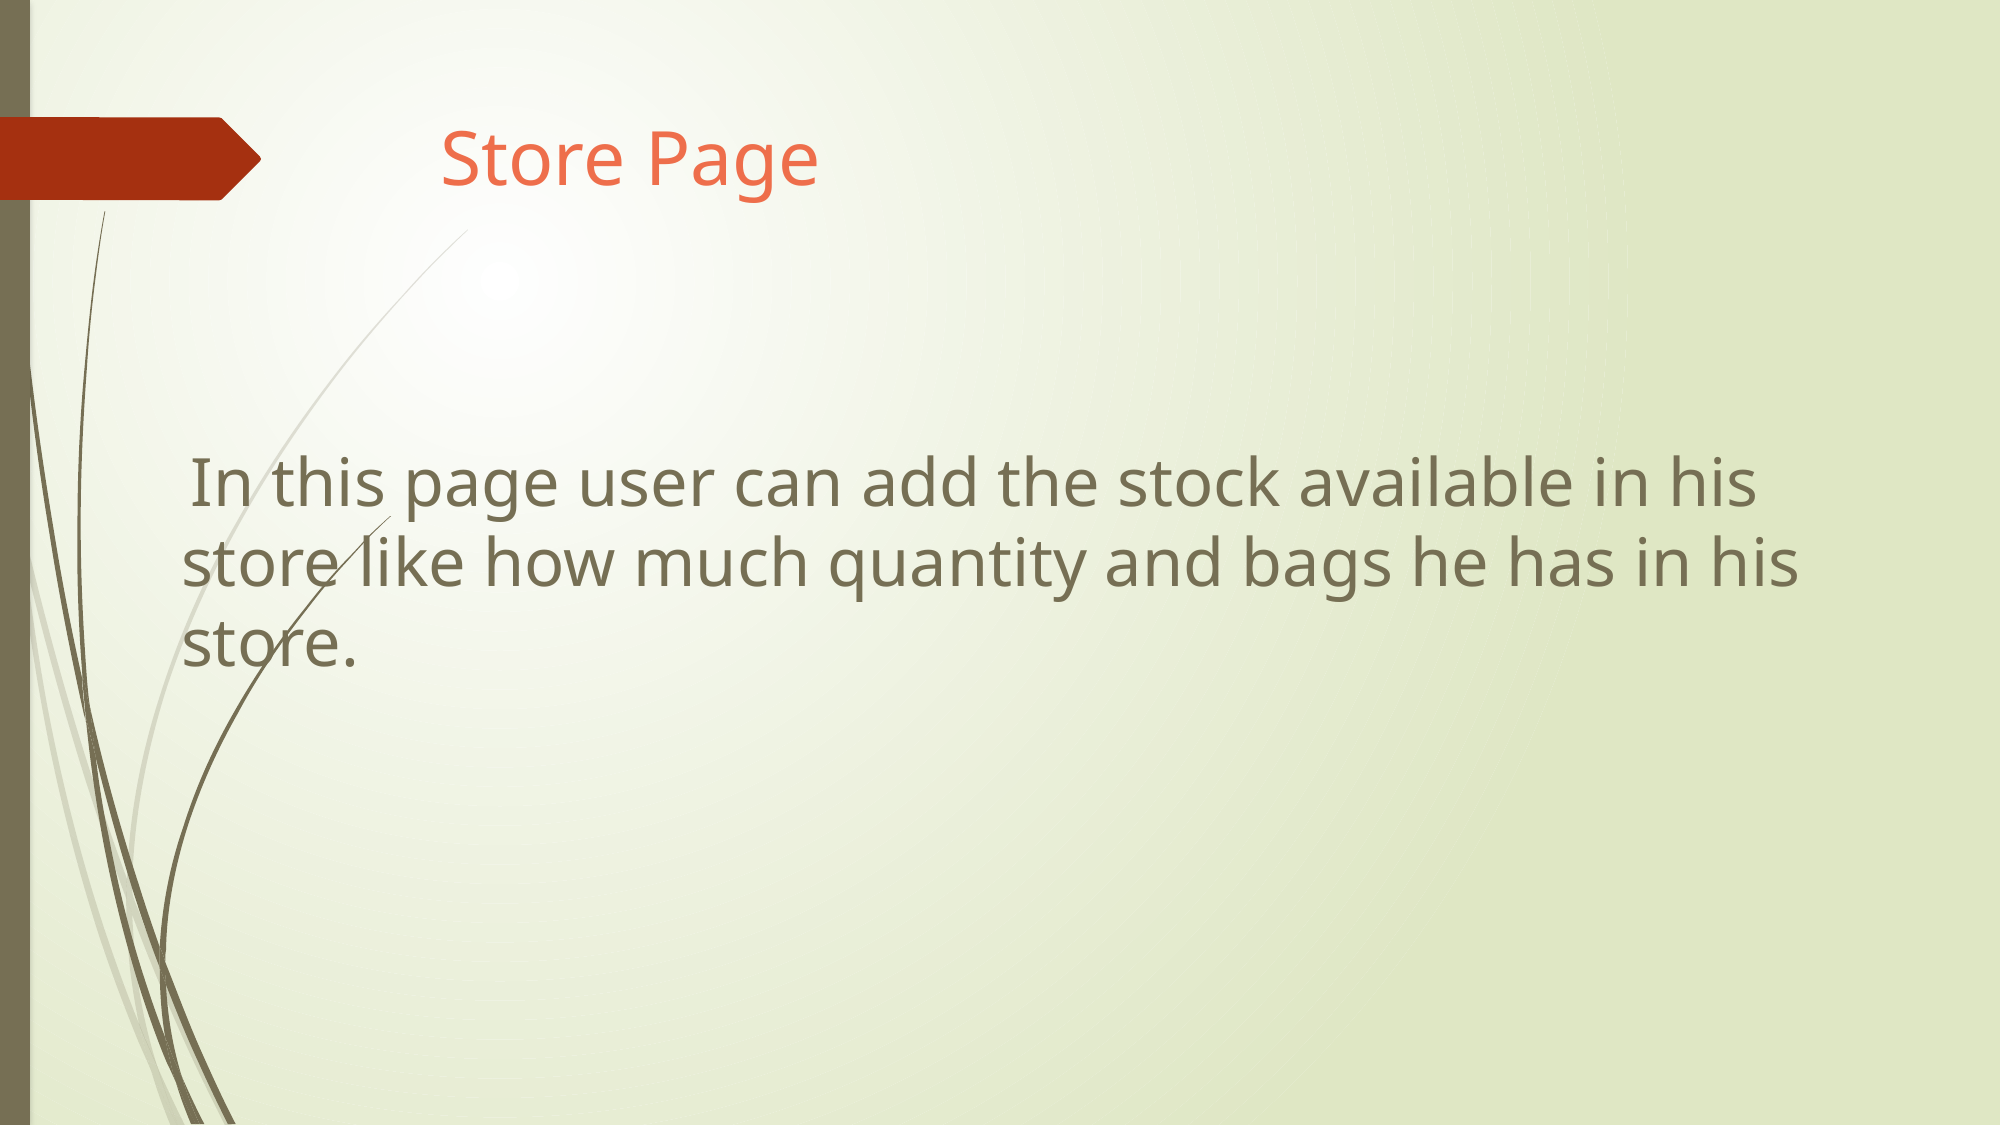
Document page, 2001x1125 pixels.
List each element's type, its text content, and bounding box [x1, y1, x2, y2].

list In this page user can add the stock available in his store like how much quantity and bags he has in his store. [165, 432, 1865, 1039]
title Store Page [425, 102, 1888, 313]
